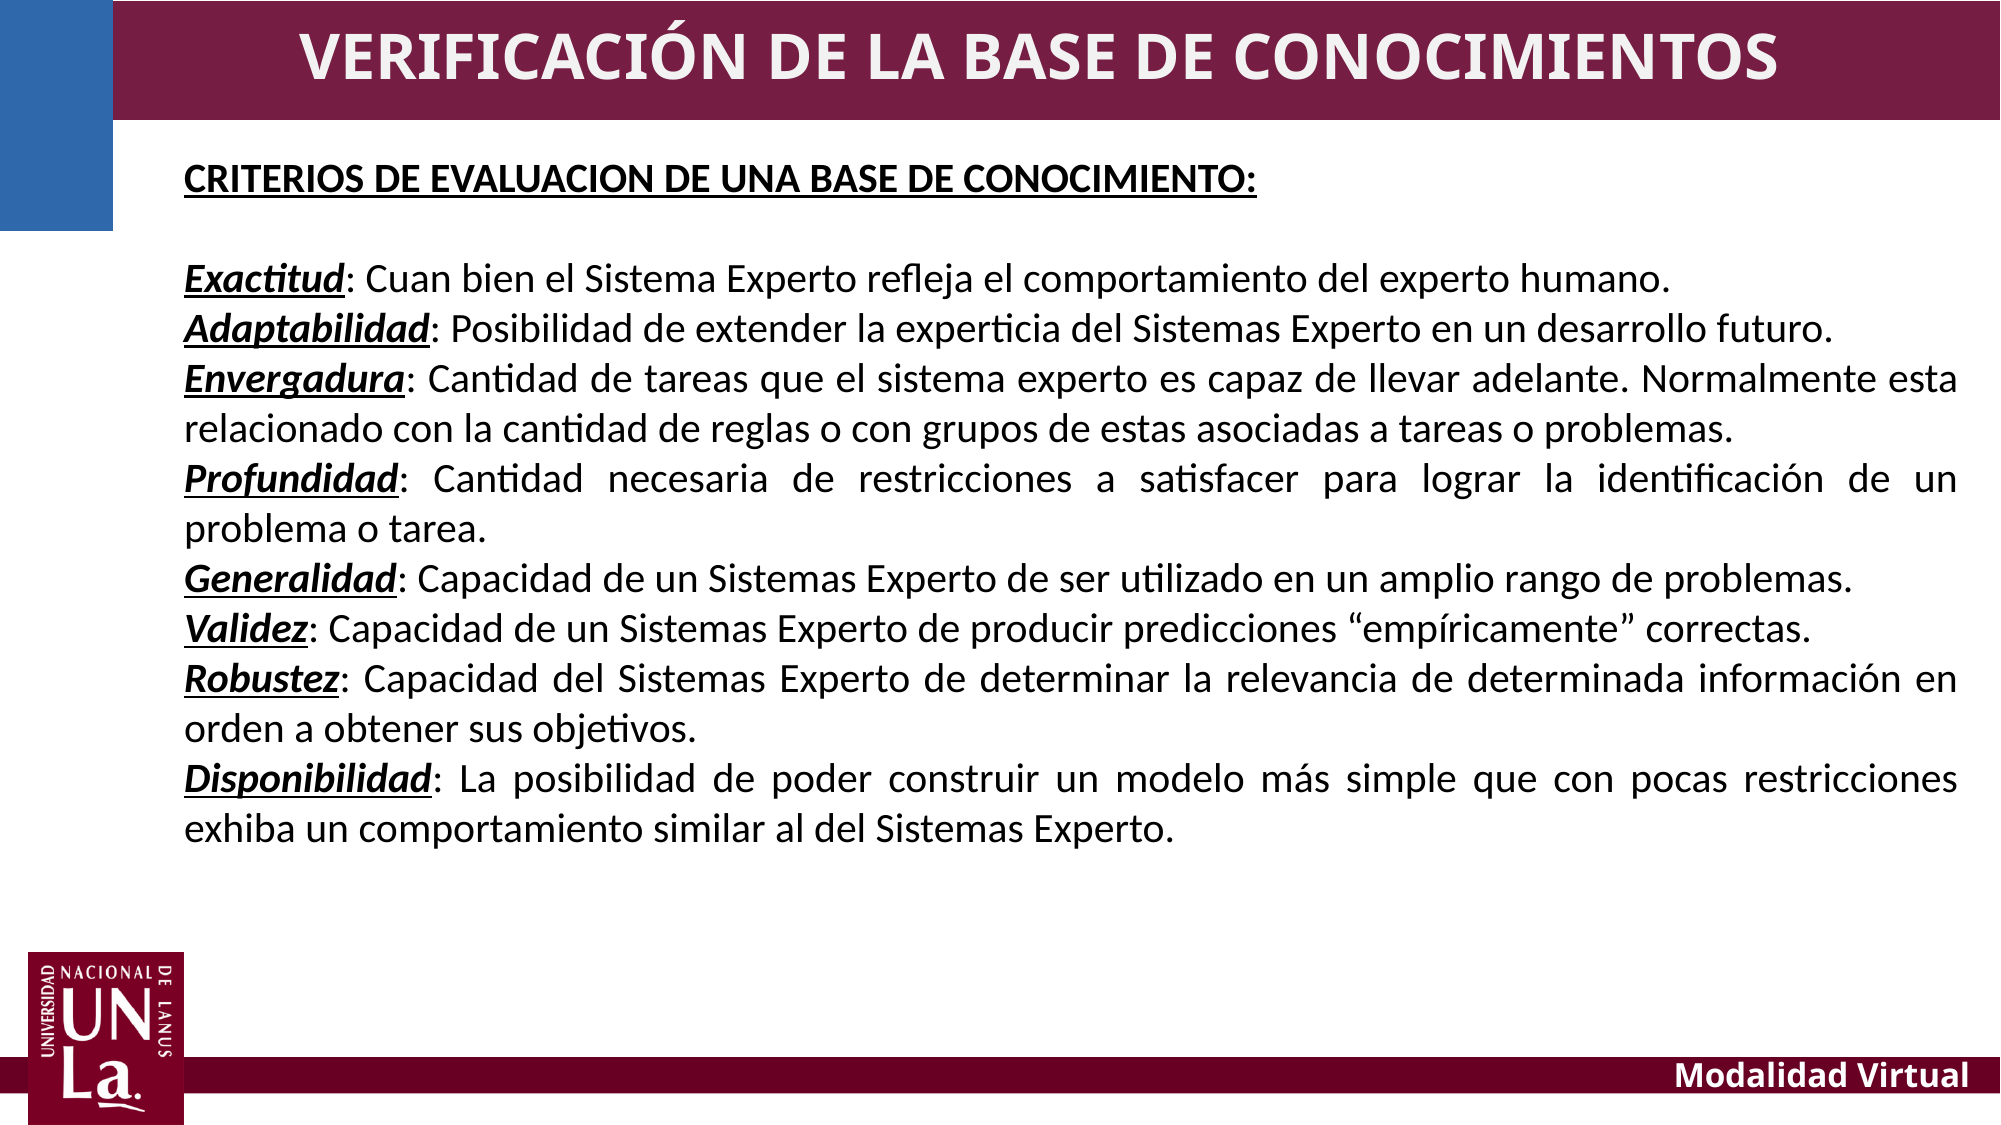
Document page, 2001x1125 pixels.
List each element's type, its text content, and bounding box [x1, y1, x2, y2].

text_box [0, 1056, 28, 1094]
text_box Modalidad Virtual [1658, 1046, 2000, 1102]
text_box CRITERIOS DE EVALUACION DE UNA BASE DE CONOCIMIENTO: Exactitud: Cuan bien el Sistema Experto refleja el comportamiento del experto humano. Adaptabilidad: Posibilidad de extender la experticia del Sistemas Experto en un desarrollo futuro. Envergadura: Cantidad de tareas que el sistema experto es capaz de llevar adelante. Normalmente esta relacionado con la cantidad de reglas o con grupos de estas asociadas a tareas o problemas. Profundidad: Cantidad necesaria de restricciones a satisfacer para lograr la identificación de un problema o tarea. Generalidad: Capacidad de un Sistemas Experto de ser utilizado en un amplio rango de problemas. Validez: Capacidad de un Sistemas Experto de producir predicciones “empíricamente” correctas. Robustez: Capacidad del Sistemas Experto de determinar la relevancia de determinada información en orden a obtener sus objetivos. Disponibilidad: La posibilidad de poder construir un modelo más simple que con pocas restricciones exhiba un comportamiento similar al del Sistemas Experto. [169, 143, 1974, 859]
picture [28, 952, 184, 1125]
picture [0, 0, 2000, 231]
text_box [184, 1056, 1658, 1094]
